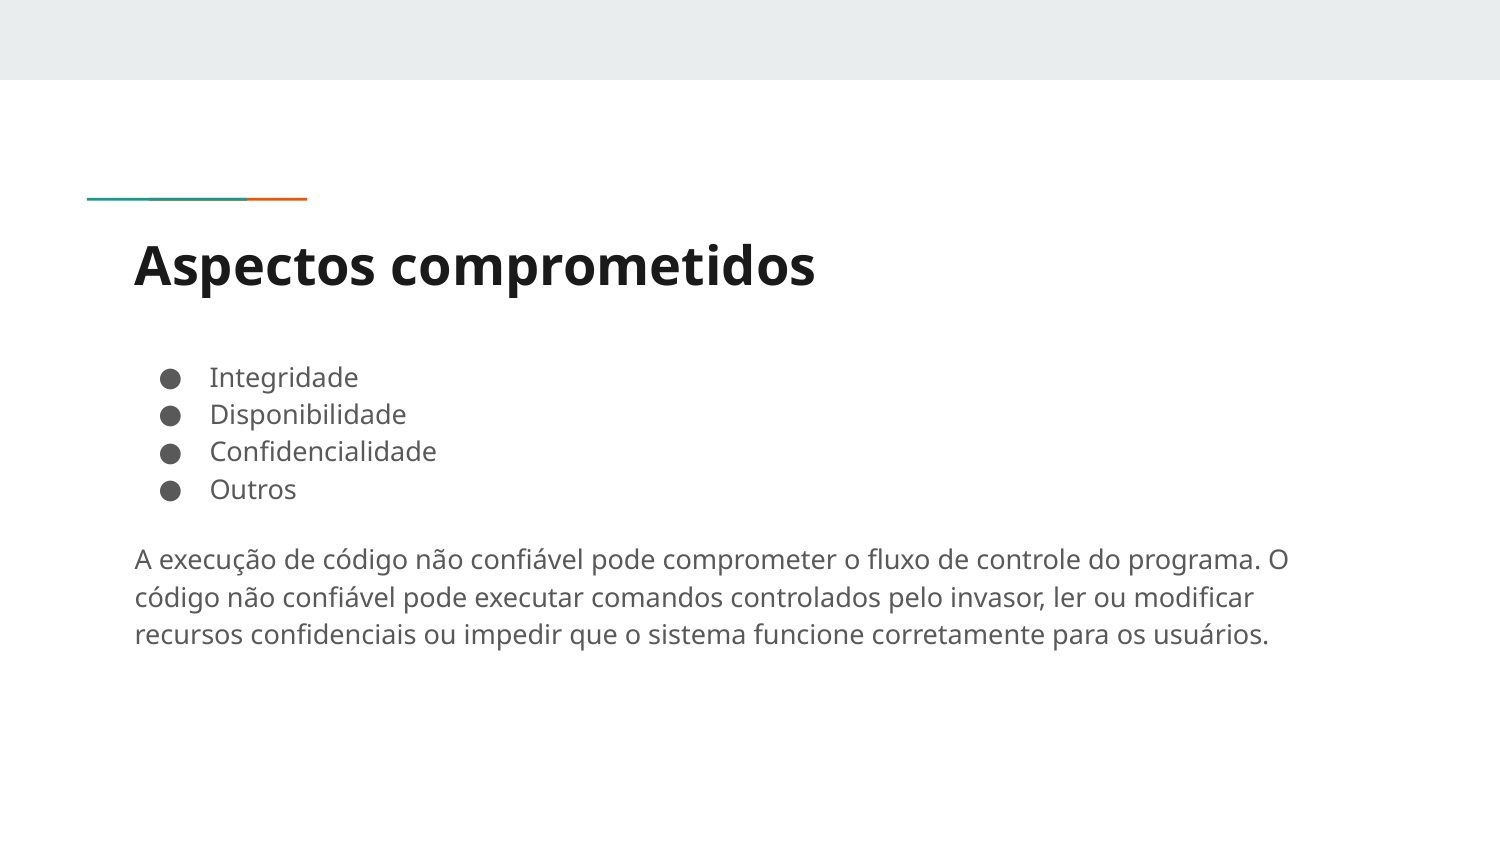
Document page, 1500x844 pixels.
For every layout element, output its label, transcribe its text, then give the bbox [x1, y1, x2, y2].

list Integridade Disponibilidade Confidencialidade Outros A execução de código não confiável pode comprometer o fluxo de controle do programa. O código não confiável pode executar comandos controlados pelo invasor, ler ou modificar recursos confidenciais ou impedir que o sistema funcione corretamente para os usuários. [119, 340, 1381, 712]
title Aspectos comprometidos [119, 216, 1381, 305]
